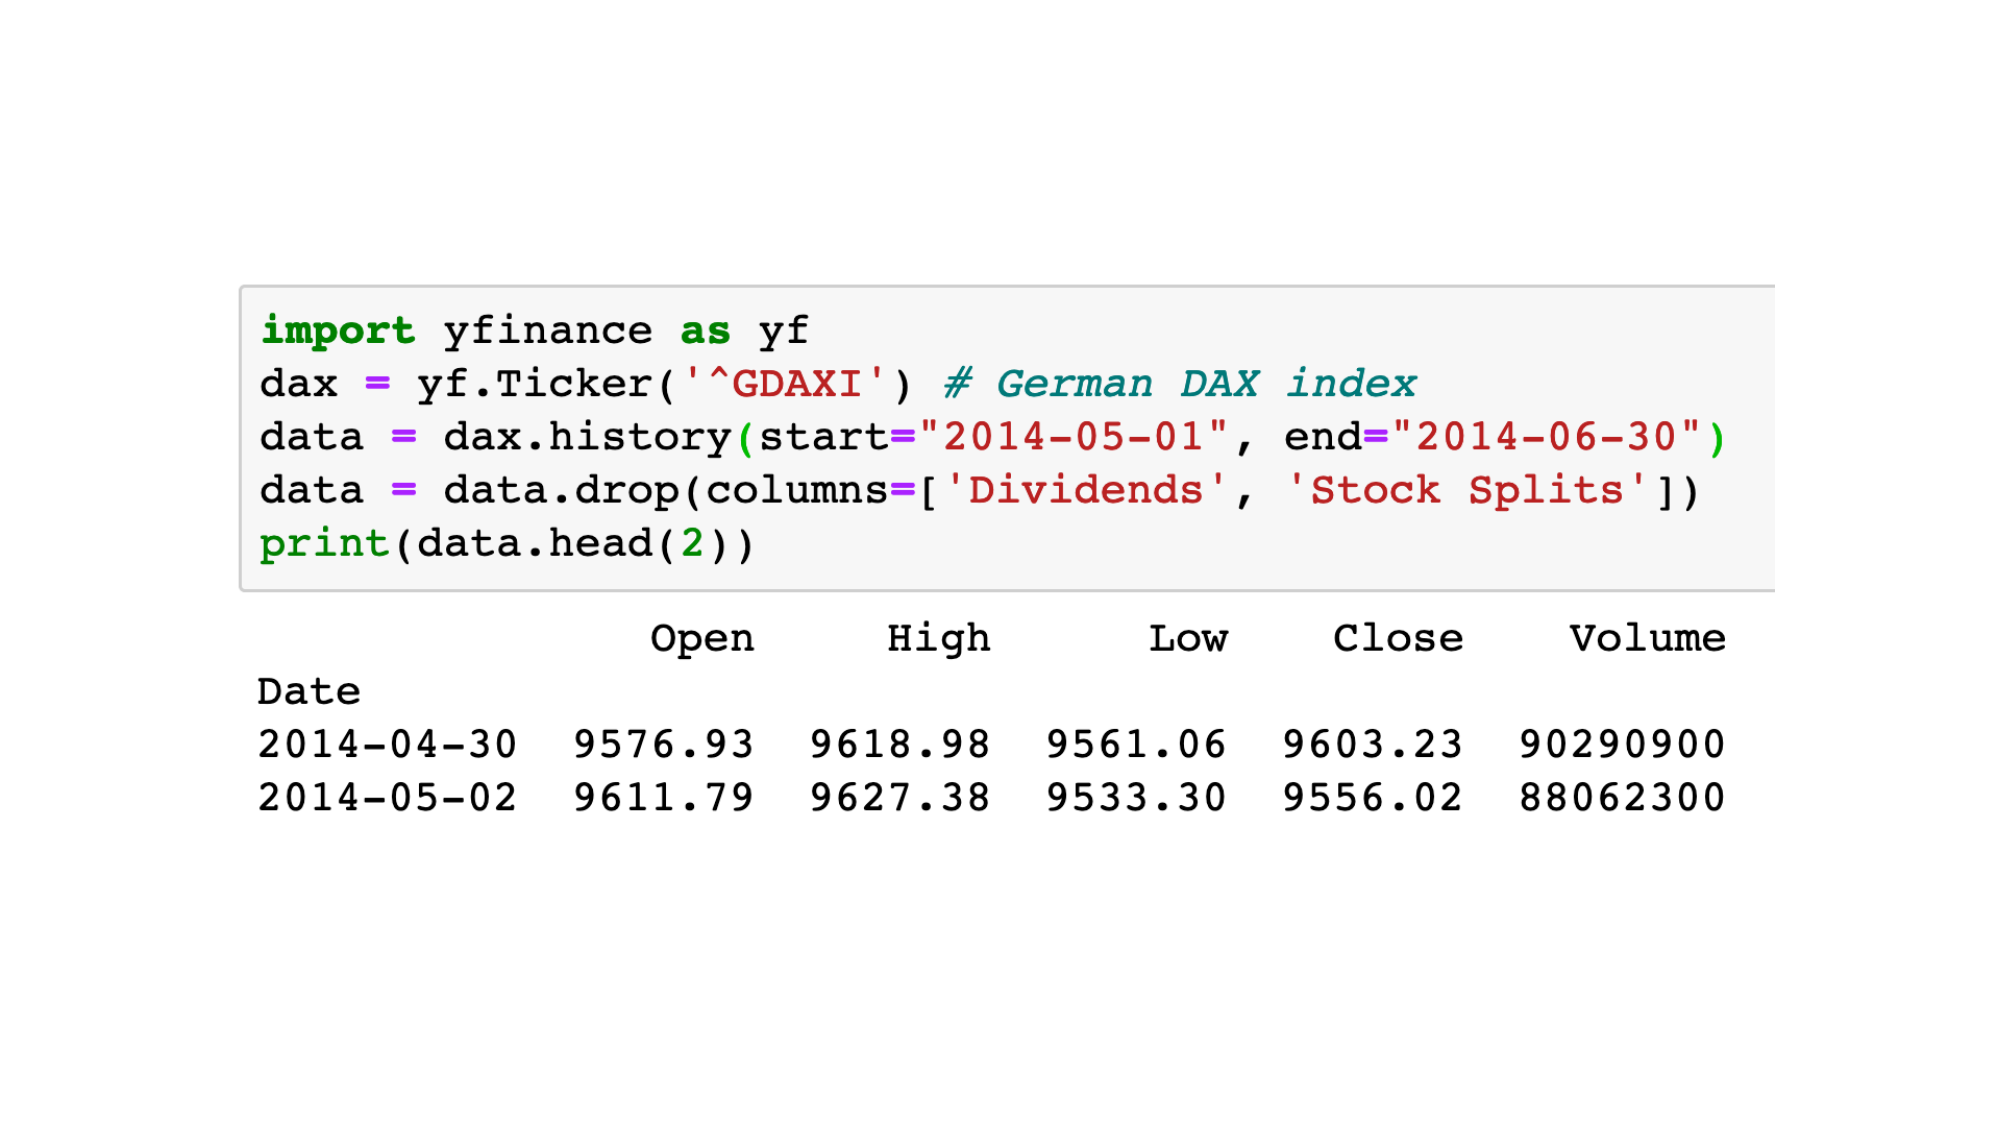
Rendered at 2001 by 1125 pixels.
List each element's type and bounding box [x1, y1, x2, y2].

picture [222, 270, 1775, 853]
